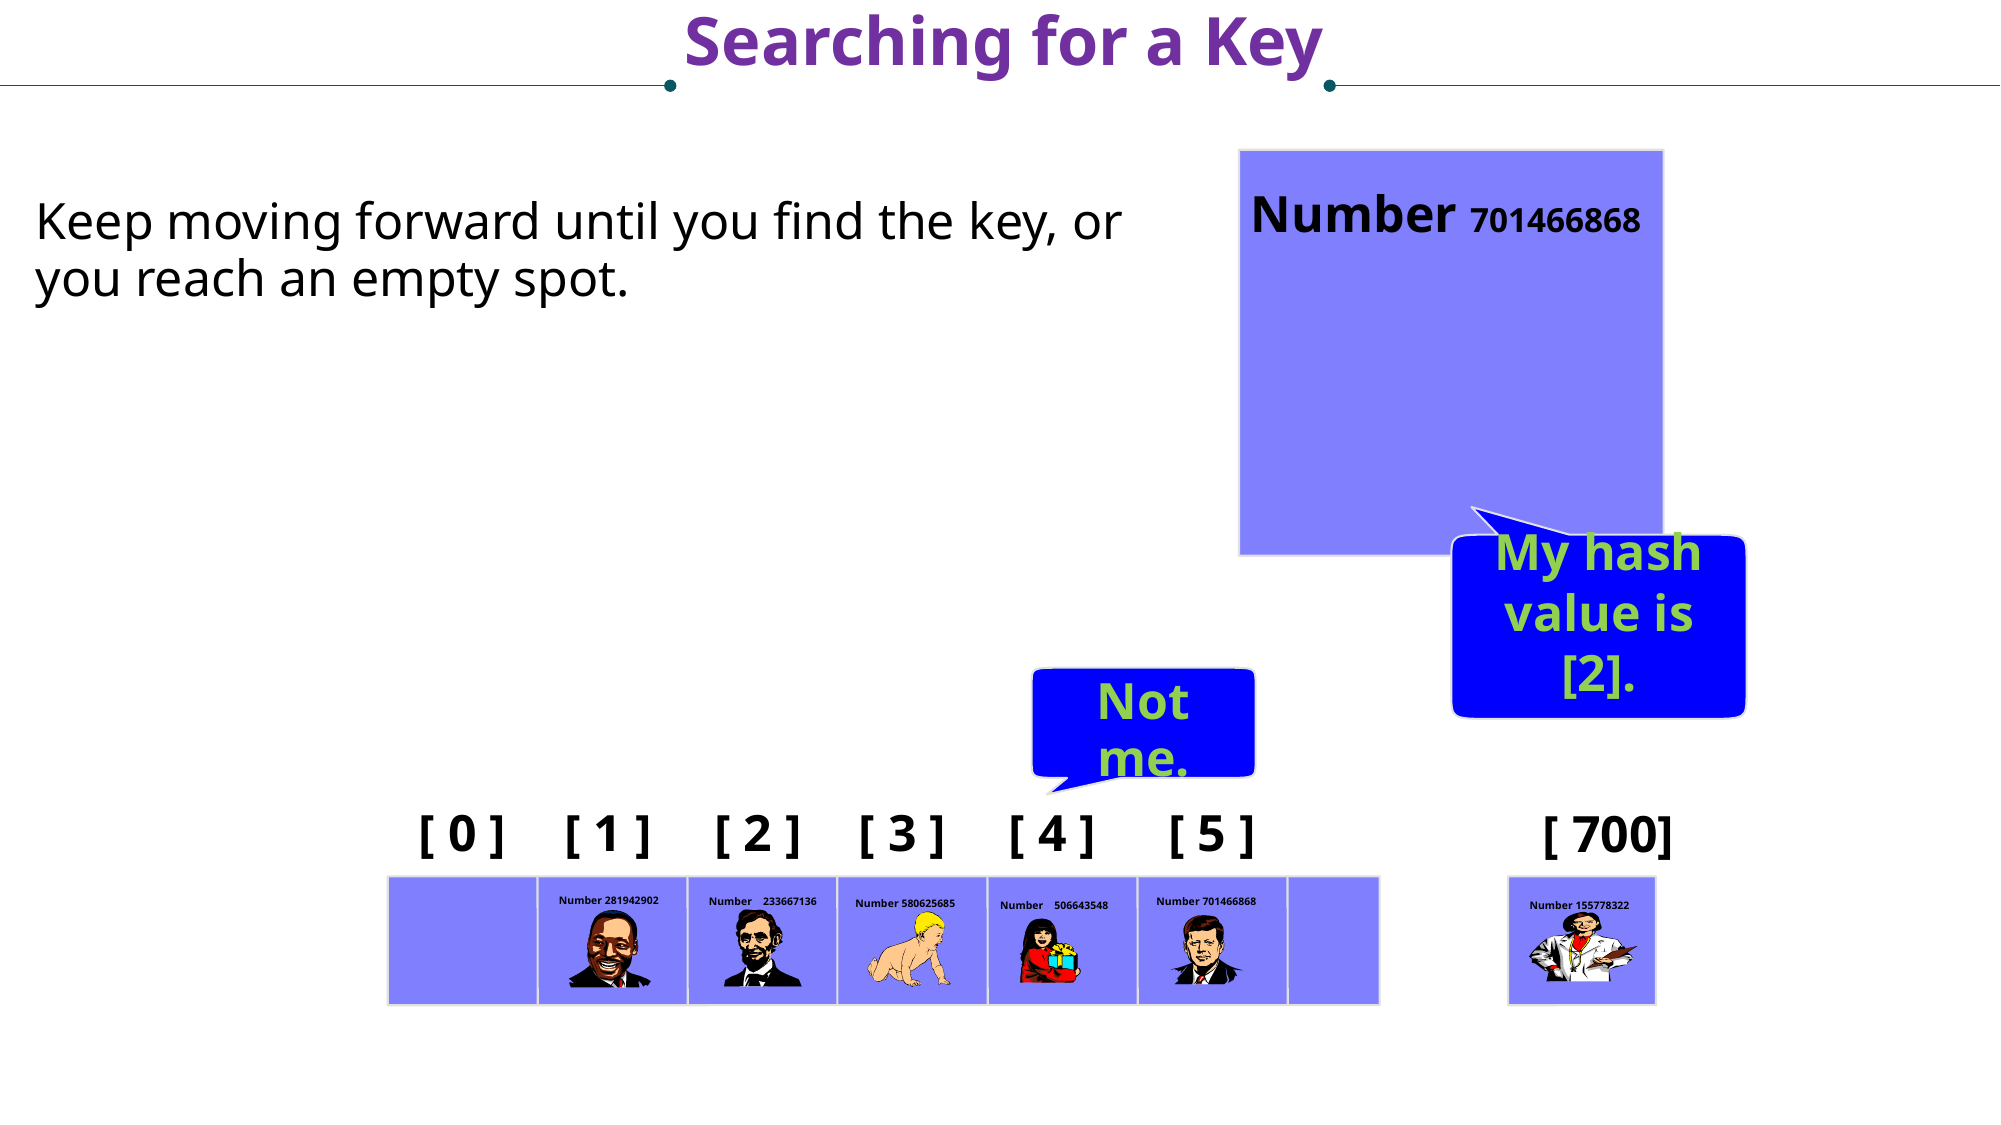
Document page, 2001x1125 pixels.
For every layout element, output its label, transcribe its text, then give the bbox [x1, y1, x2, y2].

text_box [688, 876, 837, 1006]
text_box [387, 876, 537, 1006]
text_box [1238, 149, 1664, 556]
text_box [ 1 ] [549, 799, 667, 871]
text_box [1368, 565, 1568, 1015]
text_box [ 0 ] [404, 799, 522, 871]
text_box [1451, 507, 1747, 719]
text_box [562, 893, 656, 988]
text_box [538, 876, 687, 1006]
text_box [712, 894, 814, 988]
title Searching for a Key [86, 2, 1922, 85]
text_box [ 3 ] [844, 799, 962, 871]
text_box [1523, 898, 1643, 983]
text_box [859, 896, 954, 989]
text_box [1031, 667, 1256, 795]
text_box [1004, 898, 1105, 984]
text_box Keep moving forward until you find the key, or you reach an empty spot. [20, 186, 1196, 862]
text_box [ 4 ] [994, 799, 1112, 871]
text_box [838, 876, 1287, 1006]
text_box [ 700] [1527, 800, 1690, 871]
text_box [1160, 894, 1254, 986]
text_box [1508, 876, 1657, 1006]
text_box Number 701466868 [1235, 180, 1657, 252]
text_box [ 5 ] [1153, 799, 1271, 871]
text_box [ 2 ] [699, 799, 817, 871]
text_box [1288, 876, 1380, 1006]
